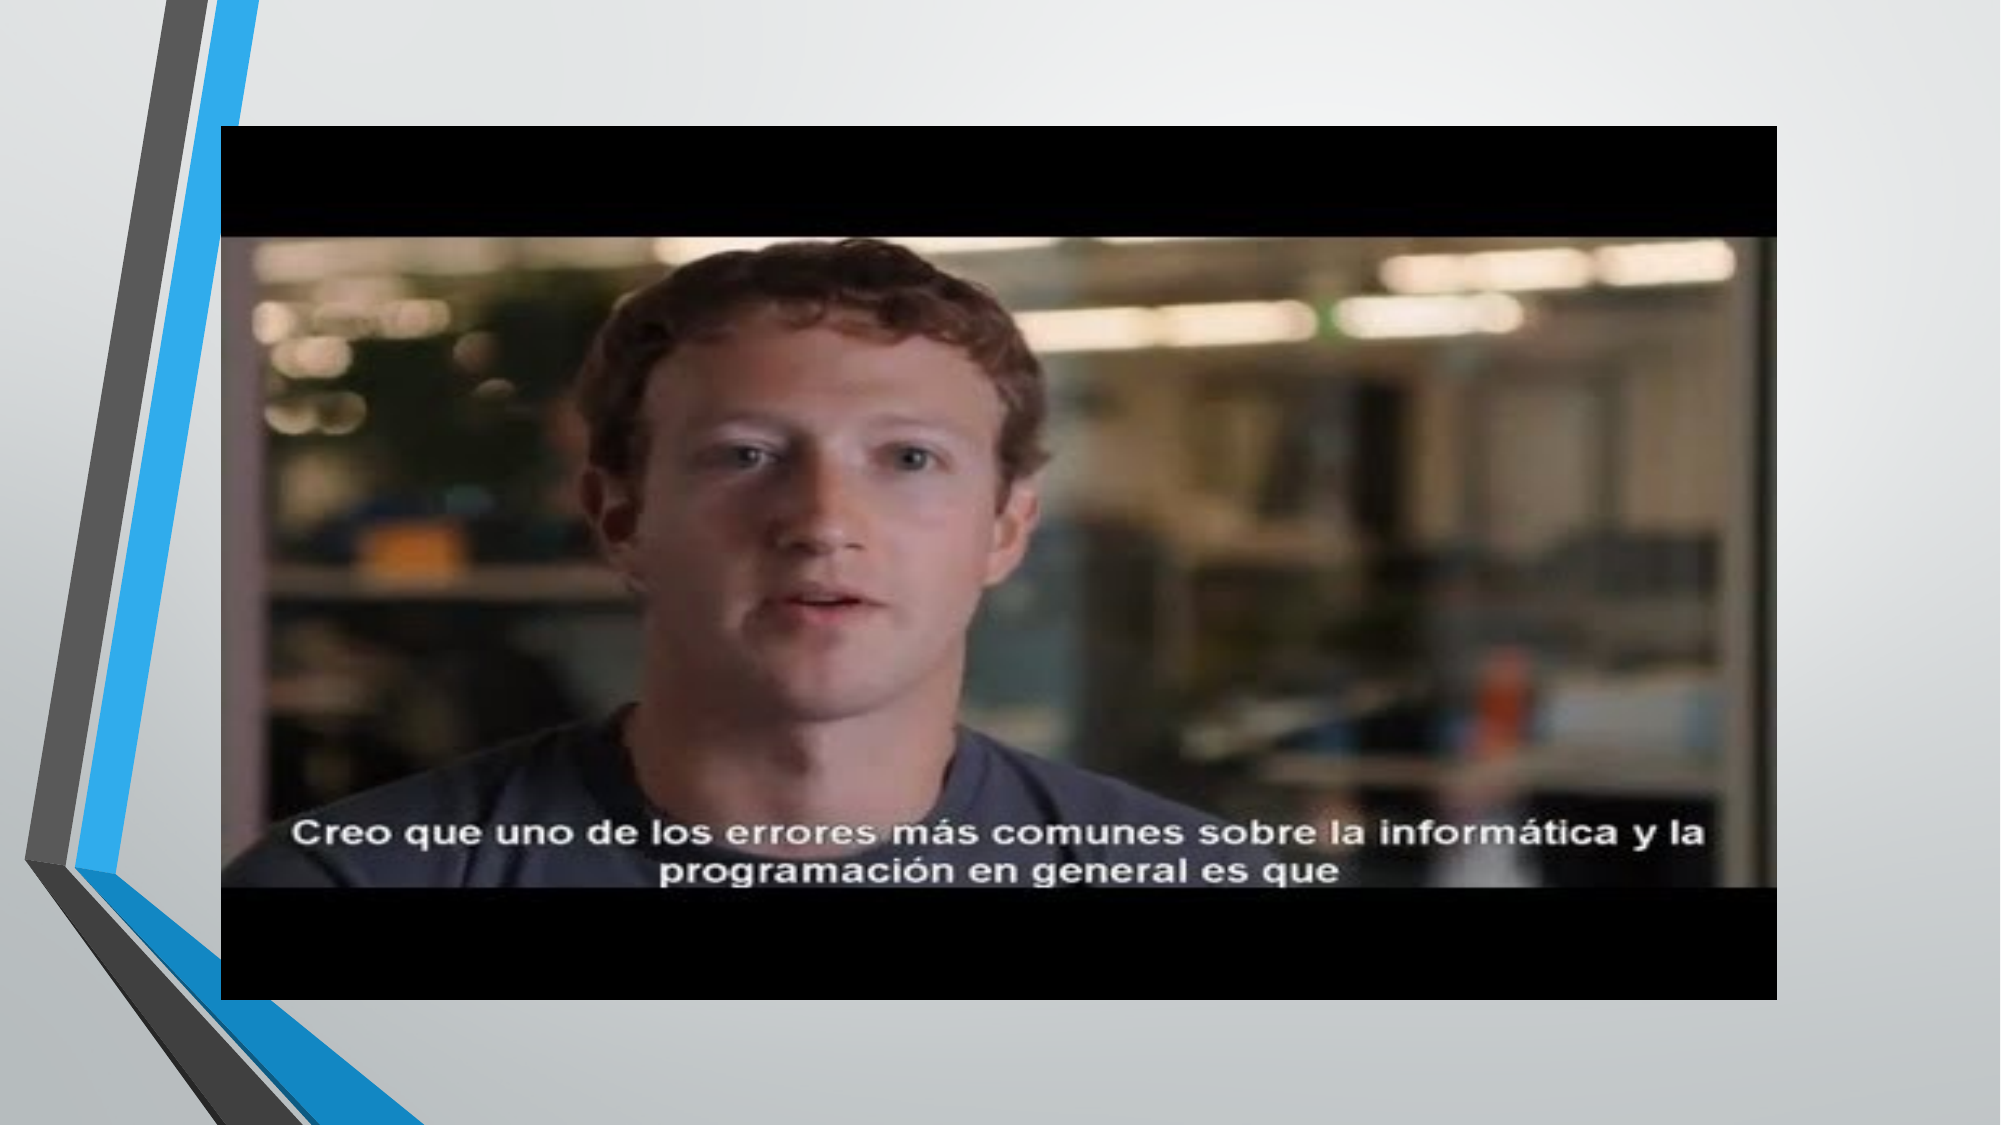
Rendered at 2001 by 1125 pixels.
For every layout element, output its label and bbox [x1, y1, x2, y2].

text_box [220, 125, 1778, 1001]
